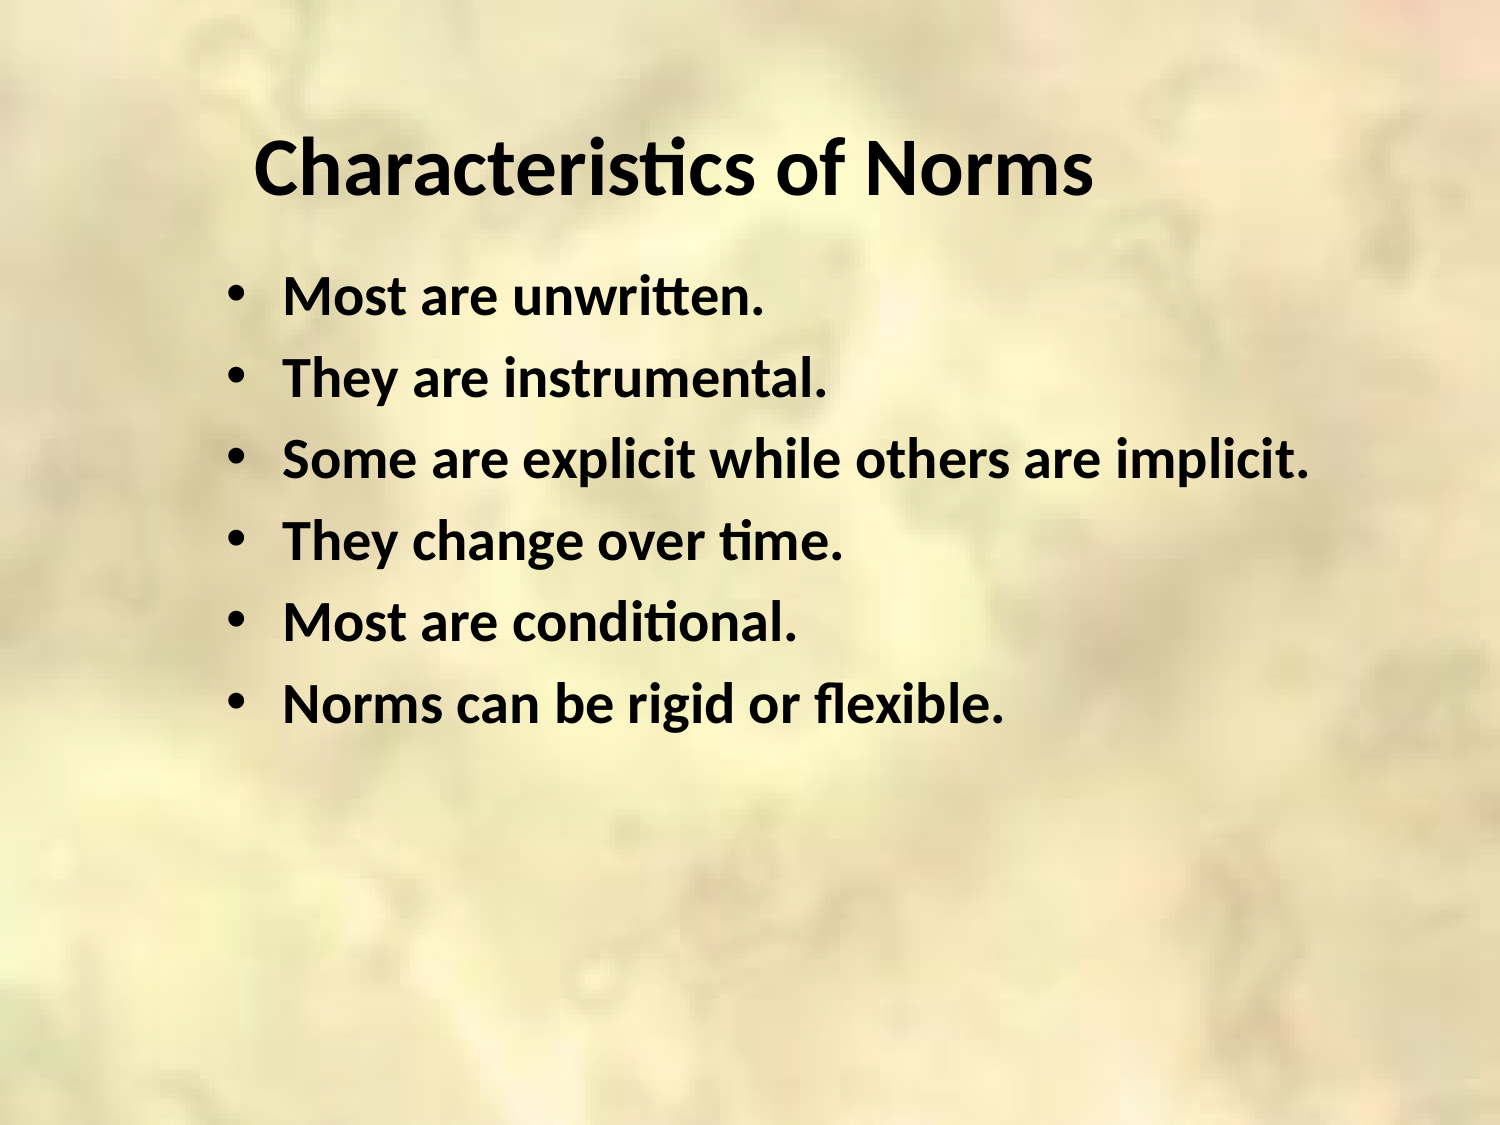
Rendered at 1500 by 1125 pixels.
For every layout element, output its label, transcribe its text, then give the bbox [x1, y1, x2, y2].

list Most are unwritten. They are instrumental. Some are explicit while others are implicit. They change over time. Most are conditional. Norms can be rigid or flexible. [211, 249, 1425, 988]
title Characteristics of Norms [0, 75, 1350, 250]
